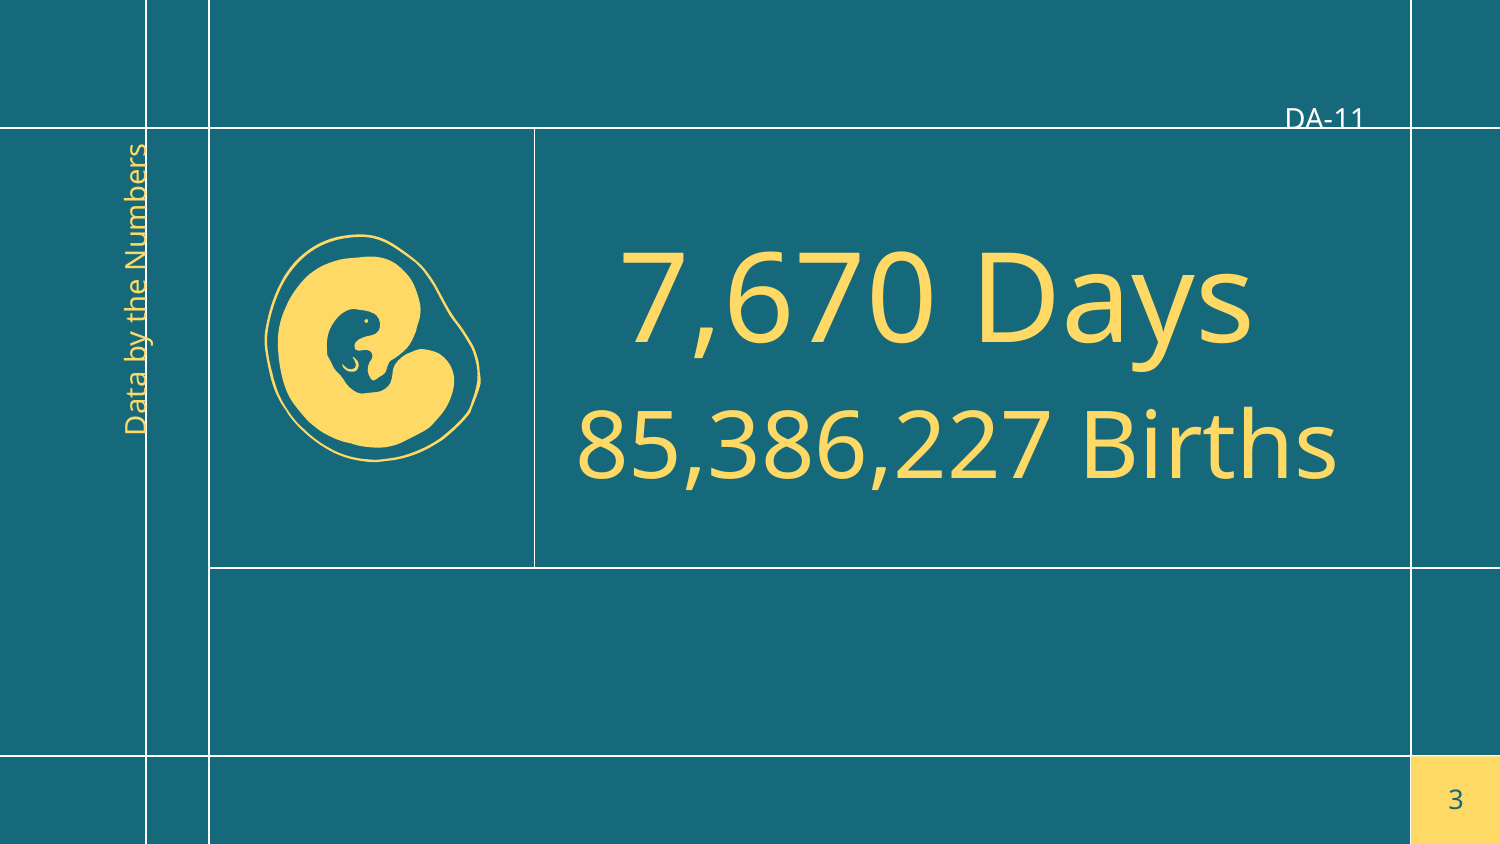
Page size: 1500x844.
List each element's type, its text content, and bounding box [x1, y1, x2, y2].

slide_number ‹#› [1411, 756, 1500, 844]
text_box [263, 234, 482, 463]
title 7,670 Days 85,386,227 Births [535, 151, 1382, 511]
text_box [208, 128, 535, 568]
subtitle Data by the Numbers [123, 128, 167, 506]
subtitle DA-11 [1004, 85, 1382, 152]
